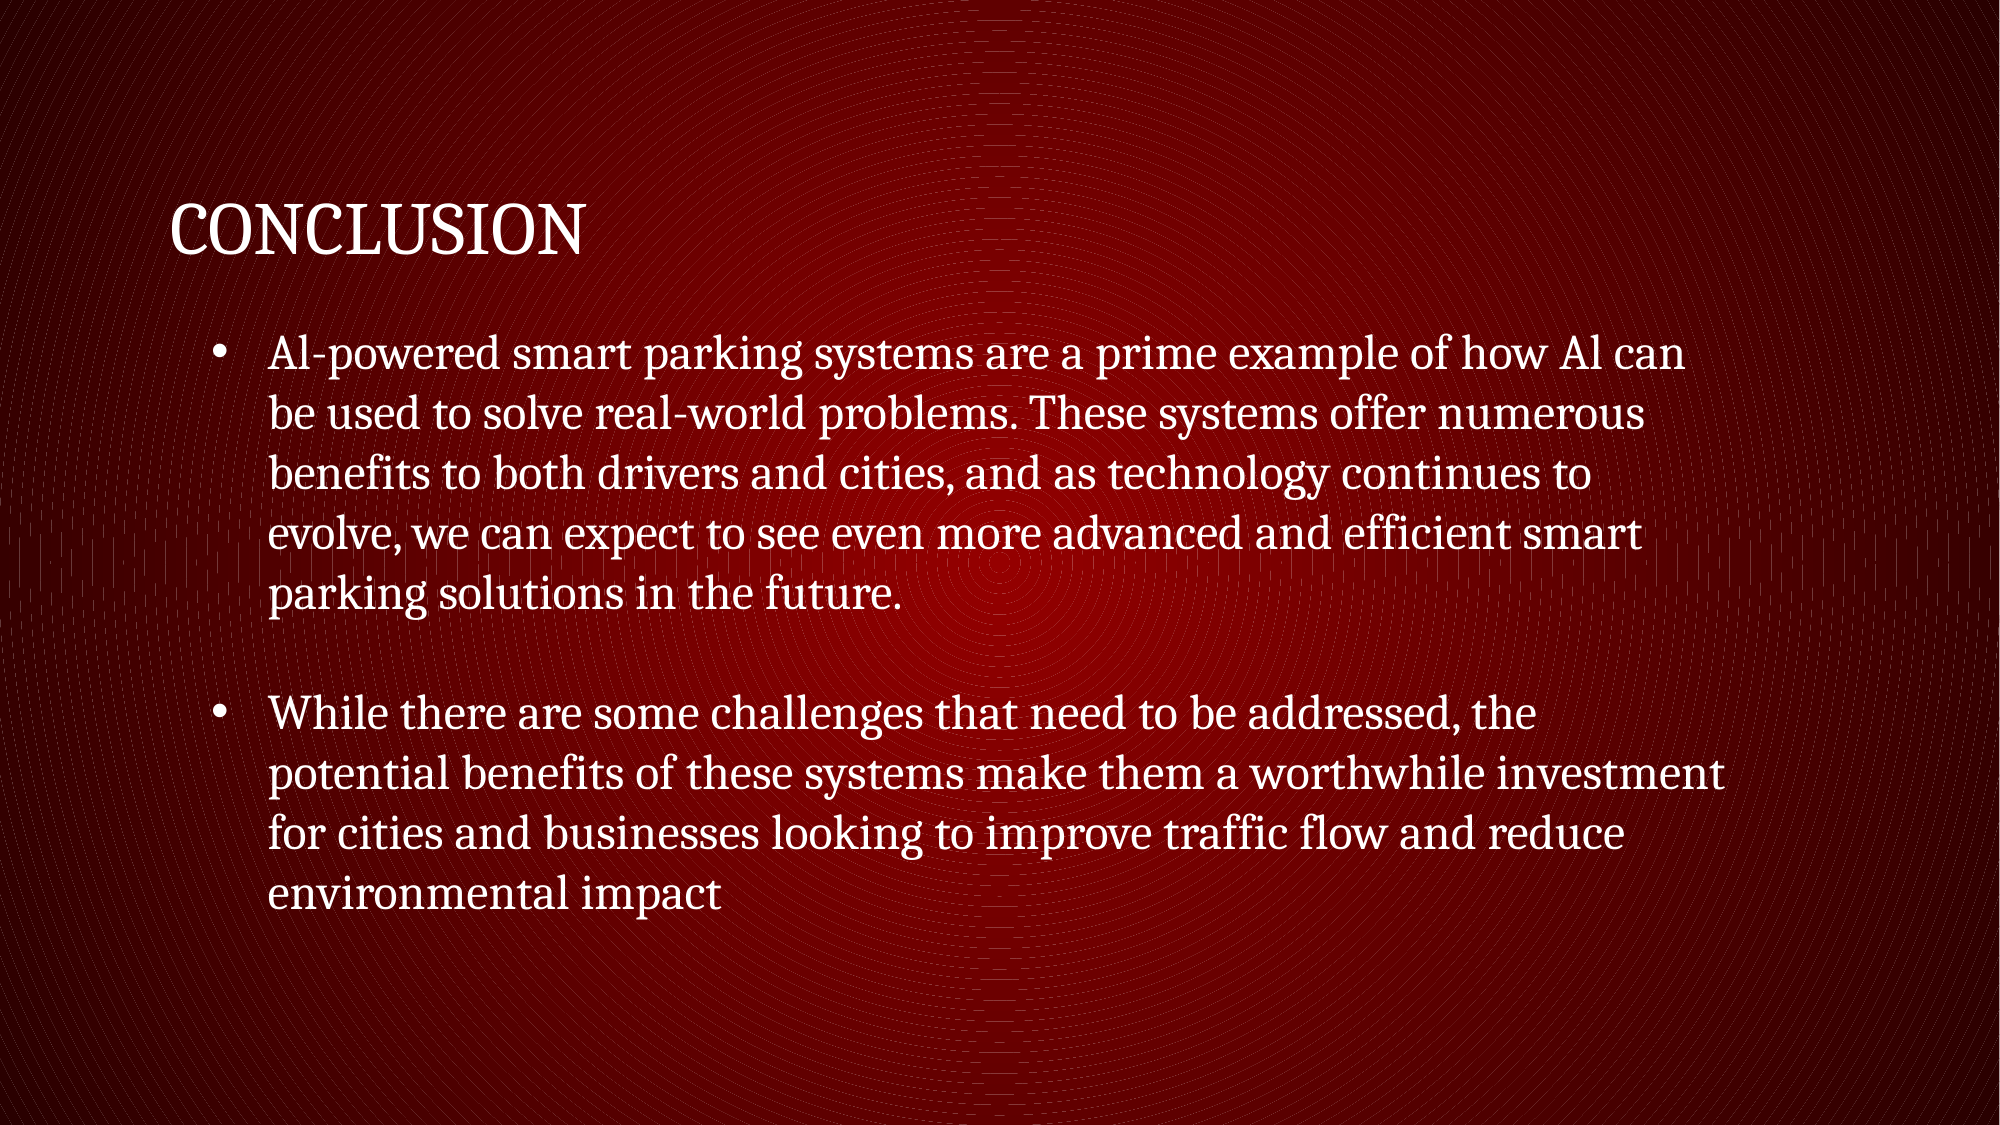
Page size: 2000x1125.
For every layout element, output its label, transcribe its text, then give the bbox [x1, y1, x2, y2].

title Conclusion [149, 79, 1850, 280]
text_box Al-powered smart parking systems are a prime example of how Al can be used to solve real-world problems. These systems offer numerous benefits to both drivers and cities, and as technology continues to evolve, we can expect to see even more advanced and efficient smart parking solutions in the future. While there are some challenges that need to be addressed, the potential benefits of these systems make them a worthwhile investment for cities and businesses looking to improve traffic flow and reduce environmental impact [196, 312, 1744, 928]
